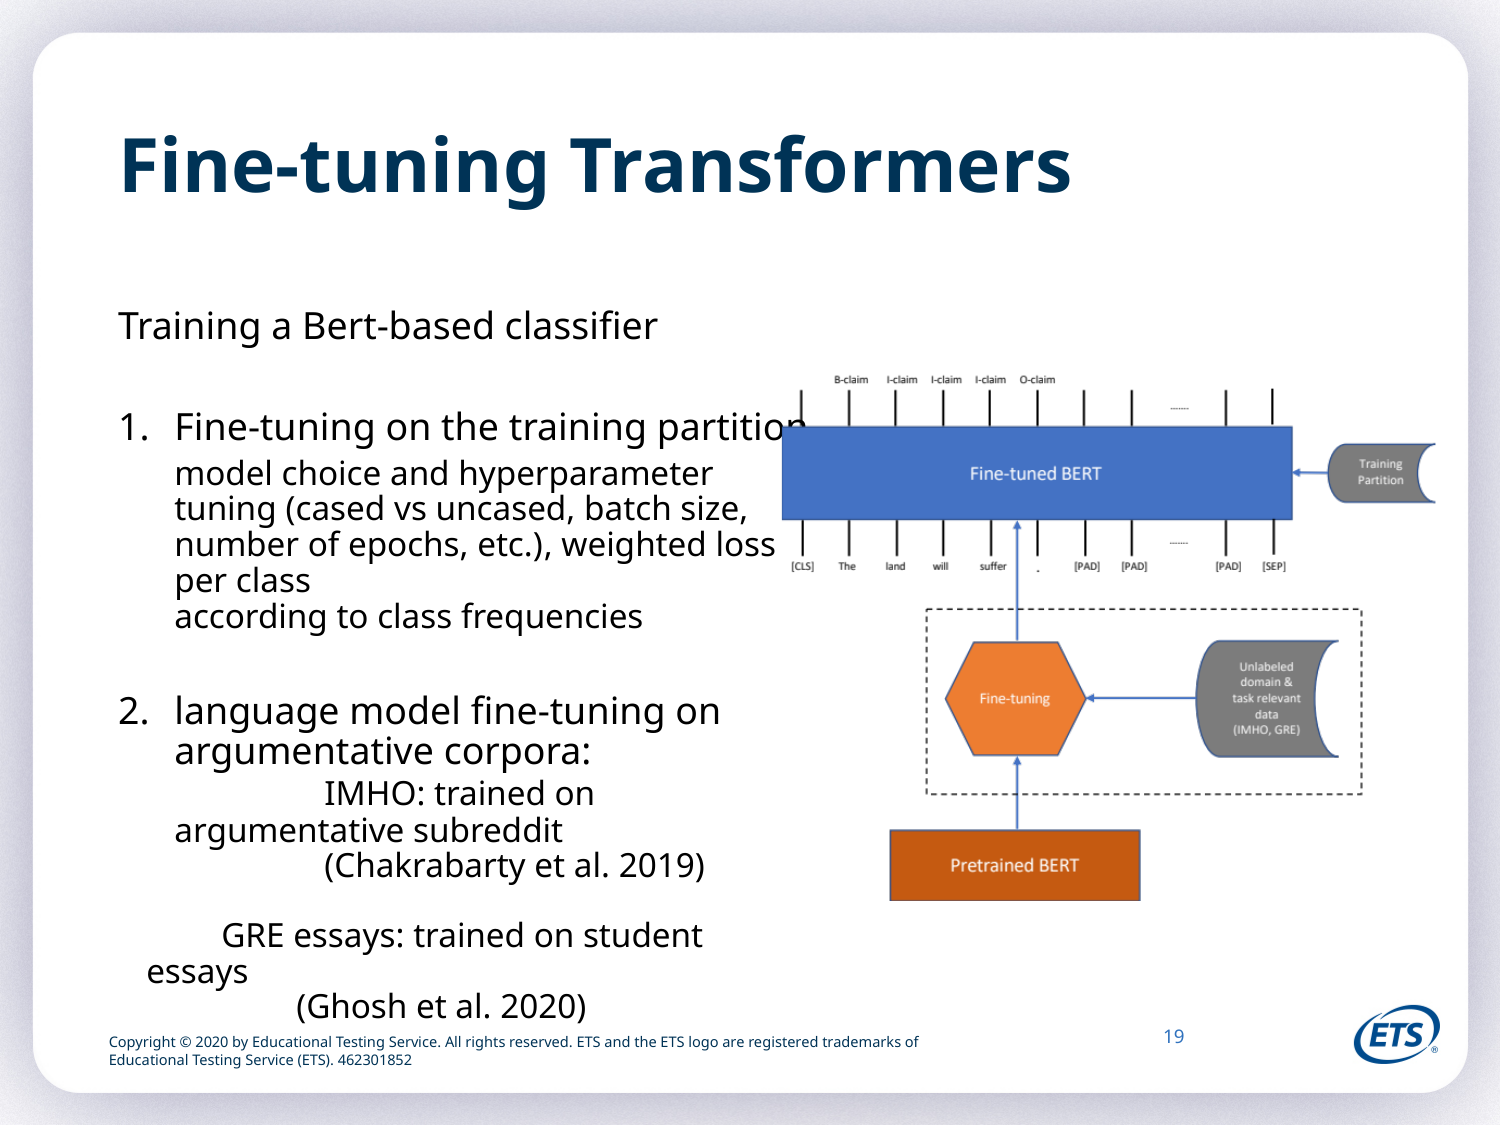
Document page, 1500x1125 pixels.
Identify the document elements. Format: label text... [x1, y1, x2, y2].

title Fine-tuning Transformers [103, 59, 1397, 278]
text_box Copyright © 2020 by Educational Testing Service. All rights reserved. ETS and the ETS logo are registered trademarks of Educational Testing Service (ETS). 462301852 [93, 1025, 1080, 1076]
slide_number 19 [1133, 1007, 1215, 1068]
list Training a Bert-based classifier Fine-tuning on the training partition model choice and hyperparameter tuning (cased vs uncased, batch size, number of epochs, etc.), weighted loss per class according to class frequencies language model fine-tuning on argumentative corpora: IMHO: trained on argumentative subreddit (Chakrabarty et al. 2019) GRE essays: trained on student essays (Ghosh et al. 2020) [103, 299, 828, 963]
picture [0, 0, 1500, 1125]
